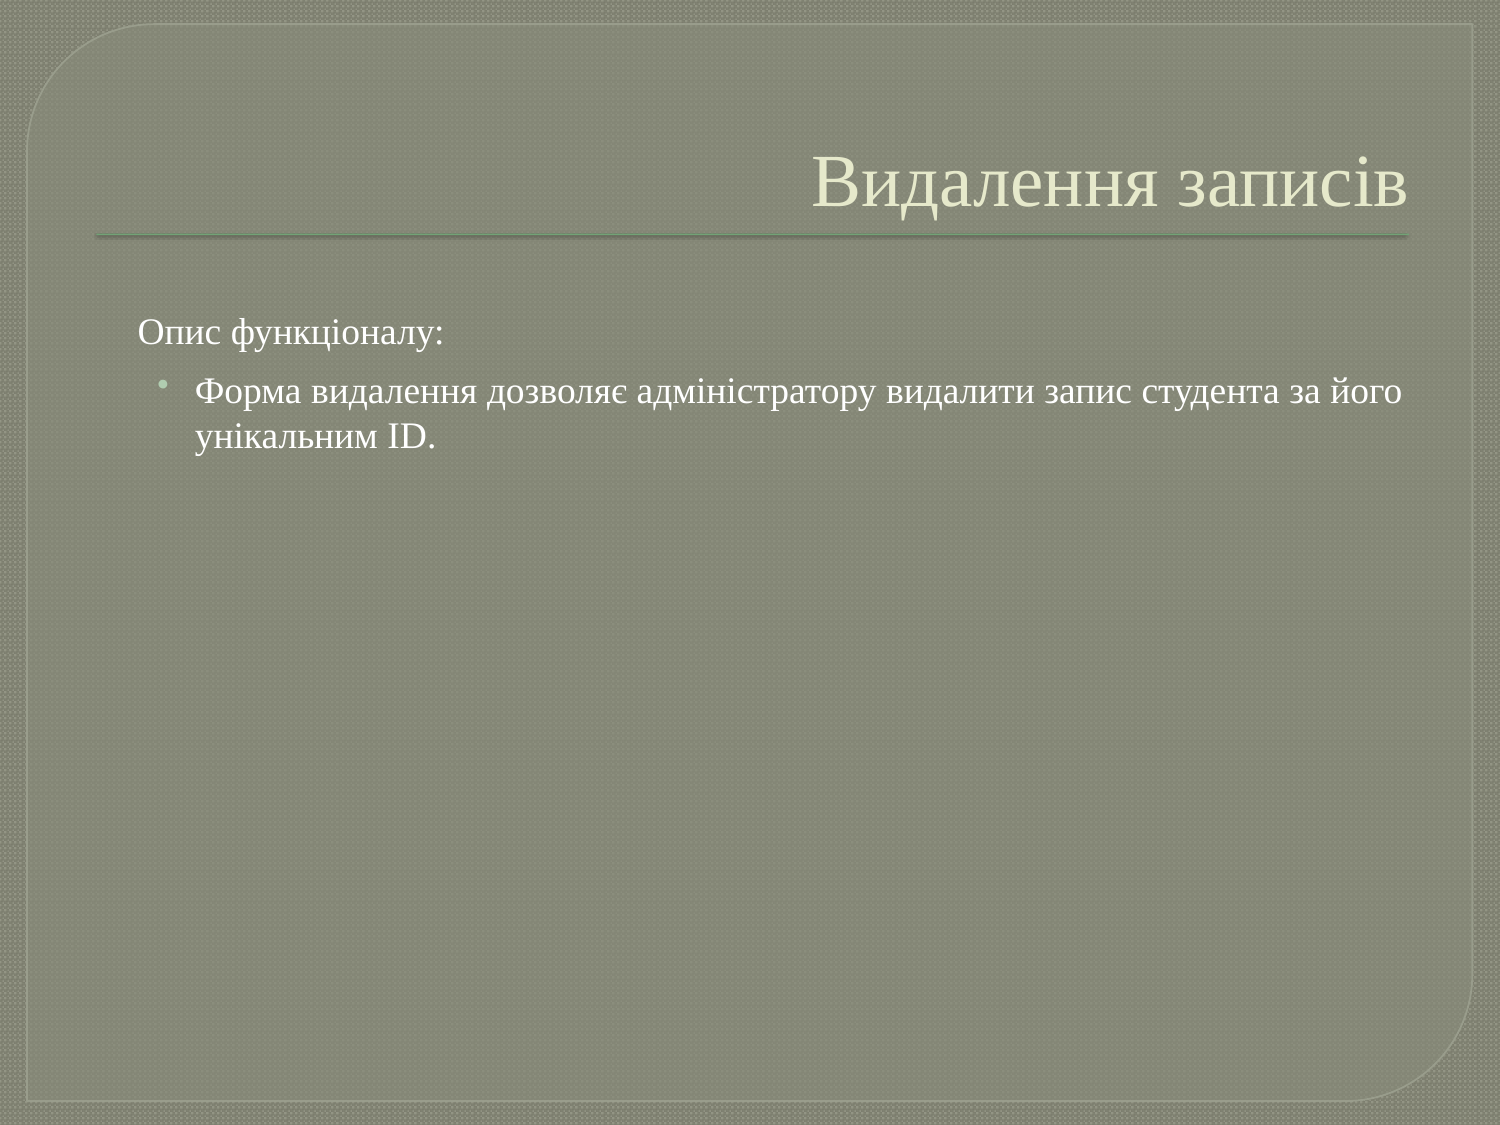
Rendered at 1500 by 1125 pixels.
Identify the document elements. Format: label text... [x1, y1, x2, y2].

list Опис функціоналу: Форма видалення дозволяє адміністратору видалити запис студента за його унікальним ID. [75, 270, 1425, 1013]
title Видалення записів [75, 41, 1425, 230]
